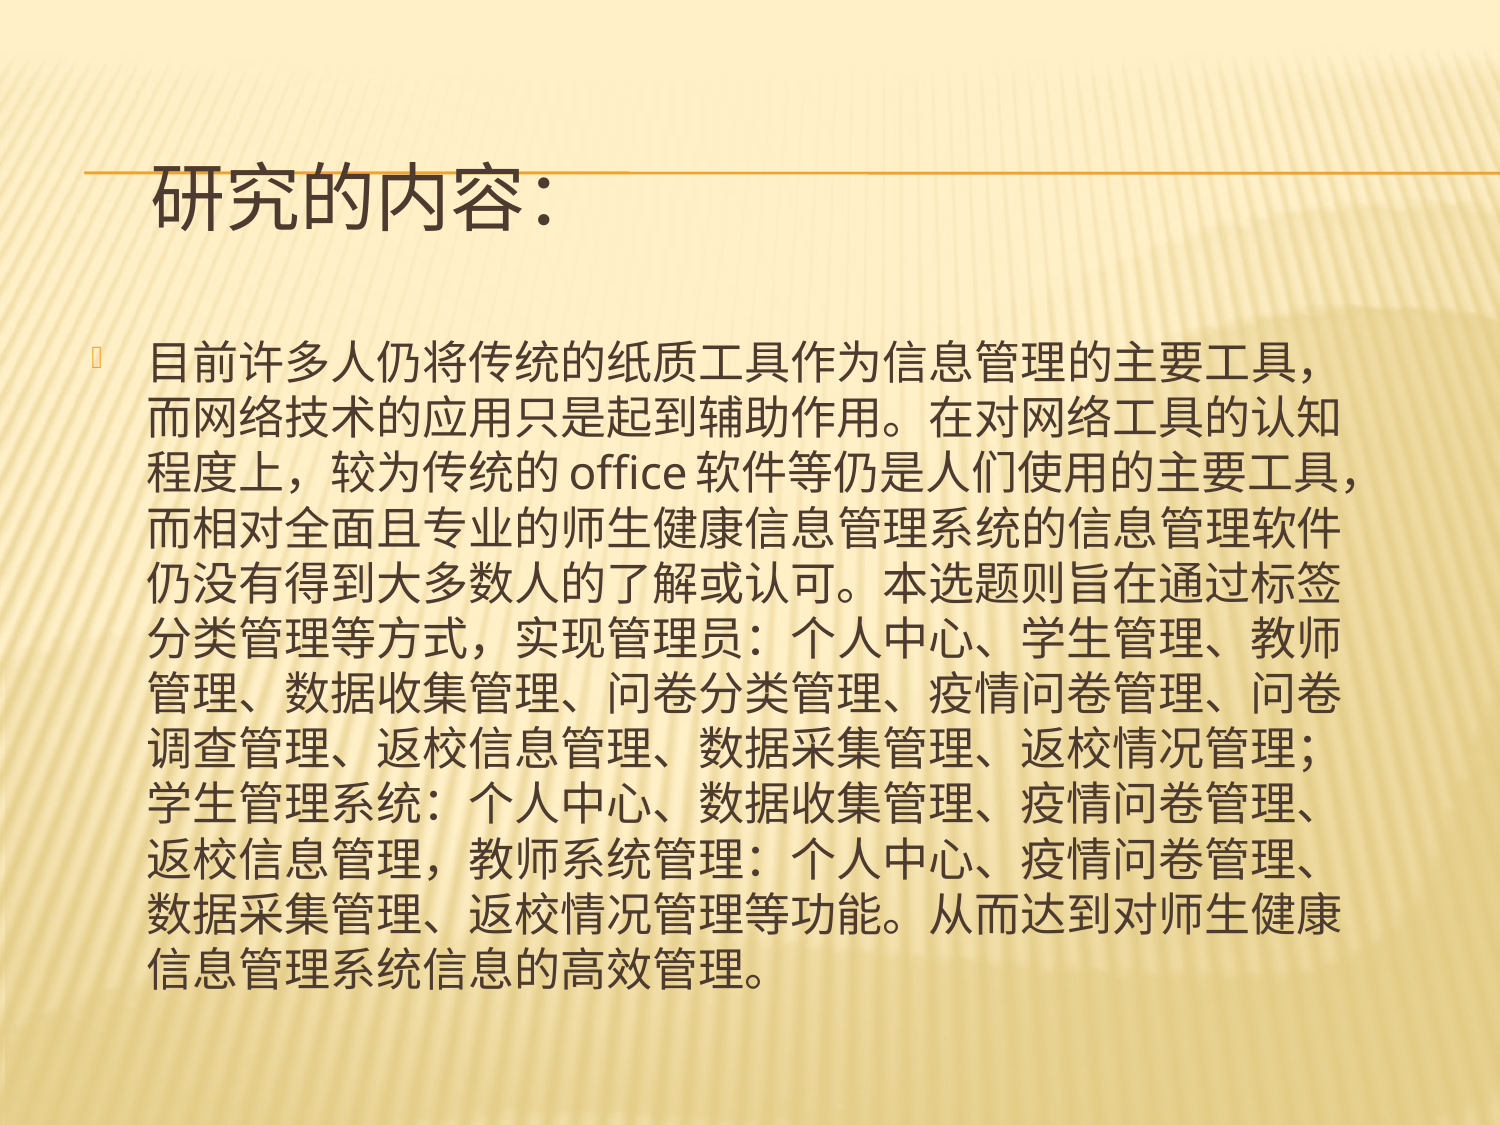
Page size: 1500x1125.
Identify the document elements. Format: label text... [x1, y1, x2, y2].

list 目前许多人仍将传统的纸质工具作为信息管理的主要工具，而网络技术的应用只是起到辅助作用。在对网络工具的认知程度上，较为传统的office软件等仍是人们使用的主要工具，而相对全面且专业的师生健康信息管理系统的信息管理软件仍没有得到大多数人的了解或认可。本选题则旨在通过标签分类管理等方式，实现管理员：个人中心、学生管理、教师管理、数据收集管理、问卷分类管理、疫情问卷管理、问卷调查管理、返校信息管理、数据采集管理、返校情况管理；学生管理系统：个人中心、数据收集管理、疫情问卷管理、返校信息管理，教师系统管理：个人中心、疫情问卷管理、数据采集管理、返校情况管理等功能。从而达到对师生健康信息管理系统信息的高效管理。 [76, 326, 1400, 1012]
title 研究的内容： [135, 101, 1289, 290]
